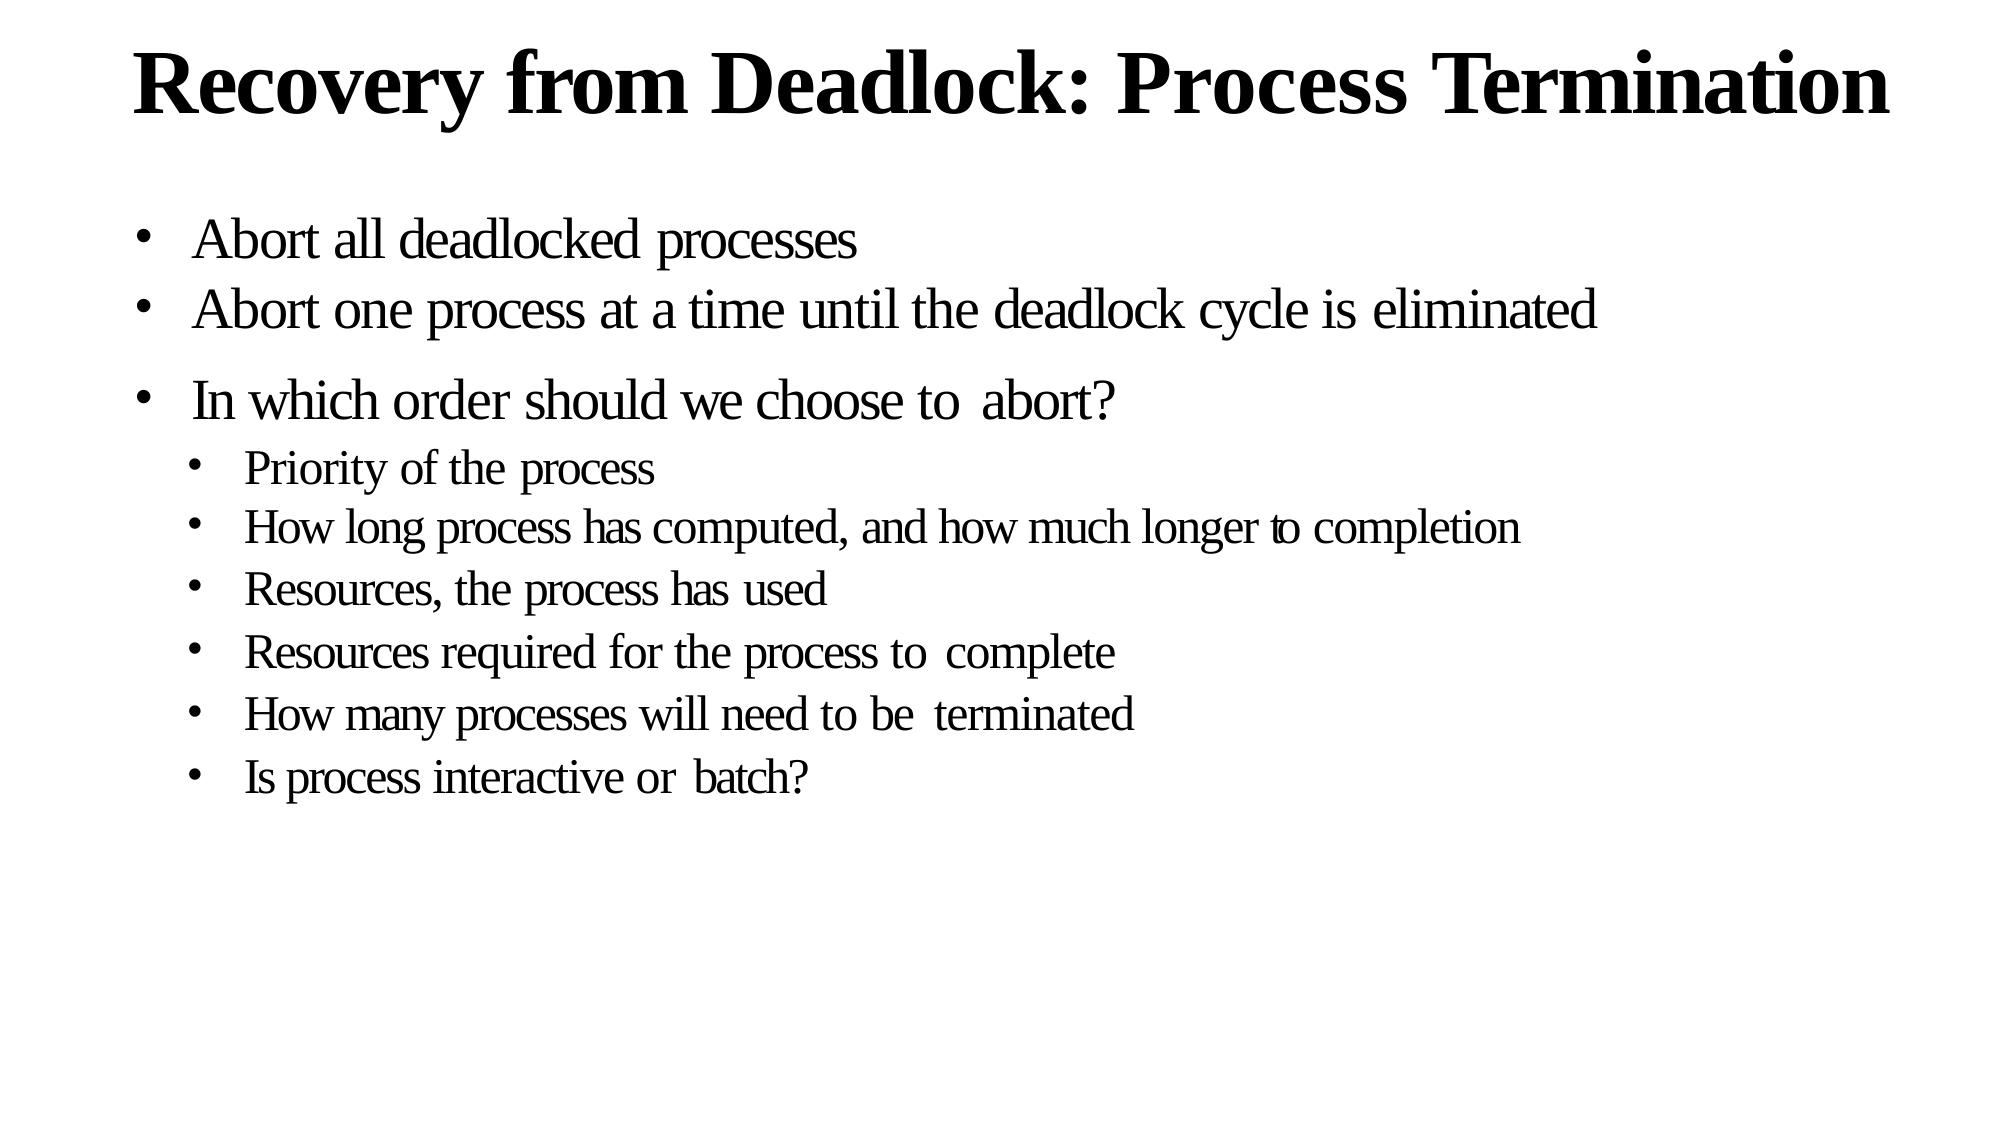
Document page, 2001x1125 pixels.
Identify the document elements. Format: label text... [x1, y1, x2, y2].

title Recovery from Deadlock: Process Termination [117, 0, 1908, 168]
list Abort all deadlocked processes Abort one process at a time until the deadlock cycle is eliminated In which order should we choose to abort? Priority of the process How long process has computed, and how much longer to completion Resources, the process has used Resources required for the process to complete How many processes will need to be terminated Is process interactive or batch? [117, 192, 1961, 1083]
